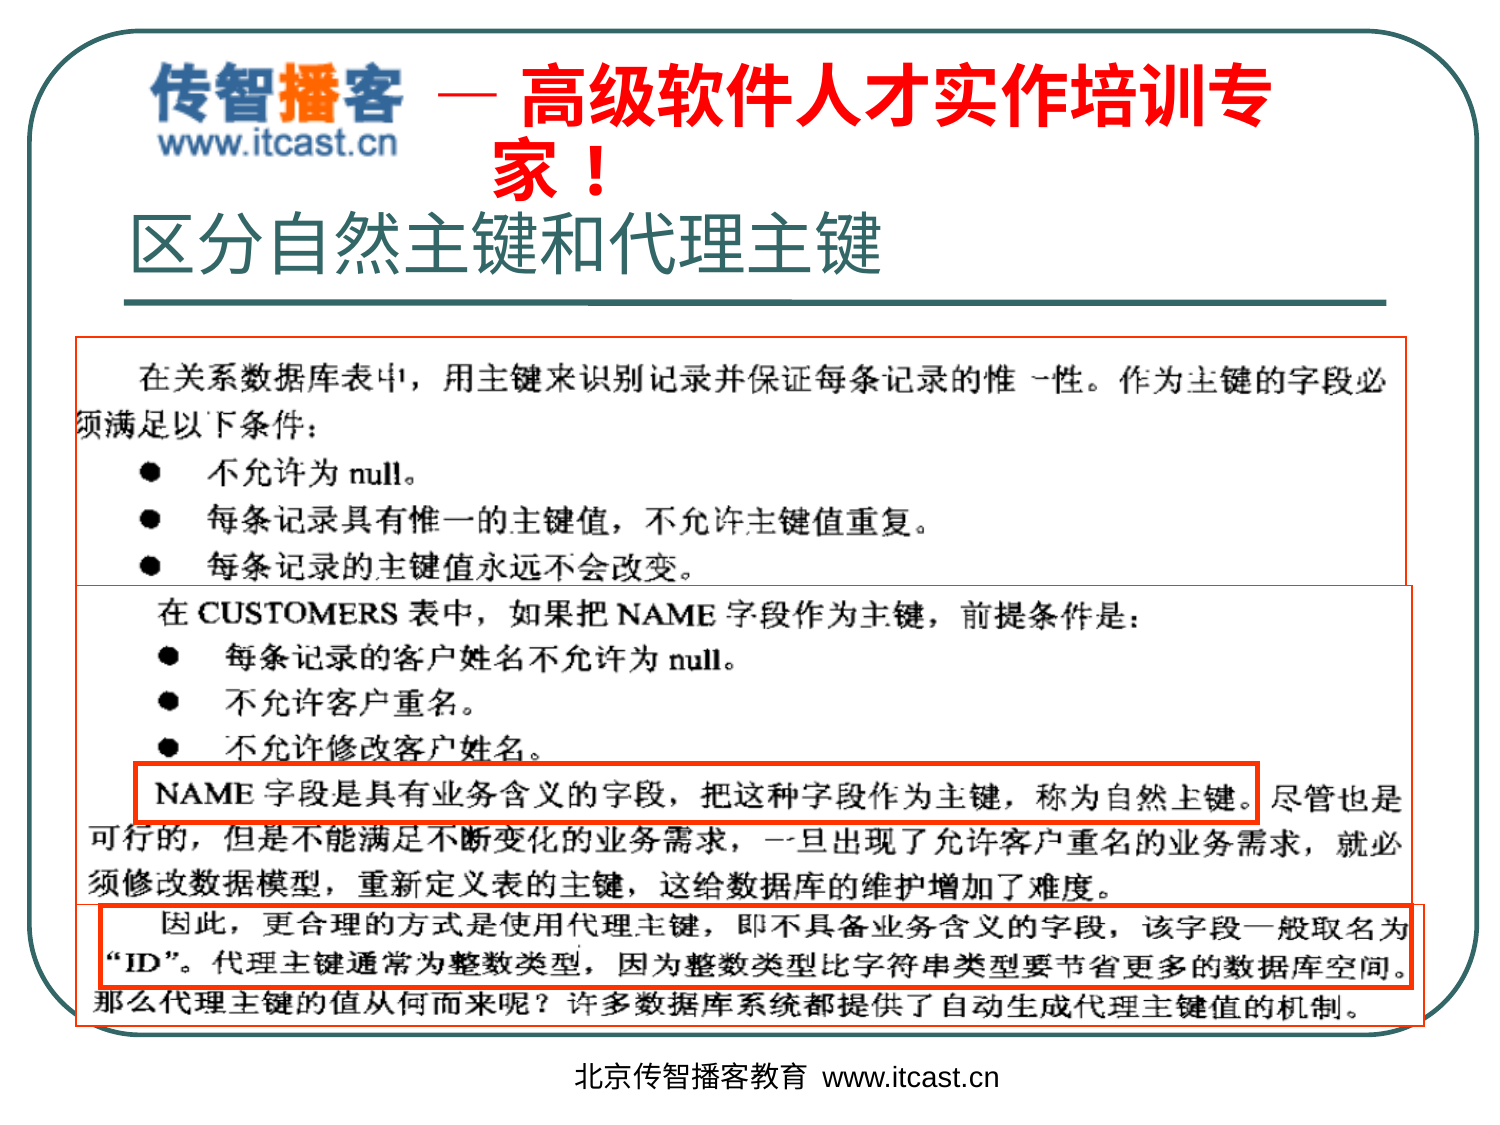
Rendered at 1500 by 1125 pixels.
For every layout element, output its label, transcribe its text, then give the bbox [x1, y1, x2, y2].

title 区分自然主键和代理主键 [112, 54, 1375, 291]
footer 北京传智播客教育 www.itcast.cn [549, 1050, 1025, 1125]
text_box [76, 337, 1423, 1026]
